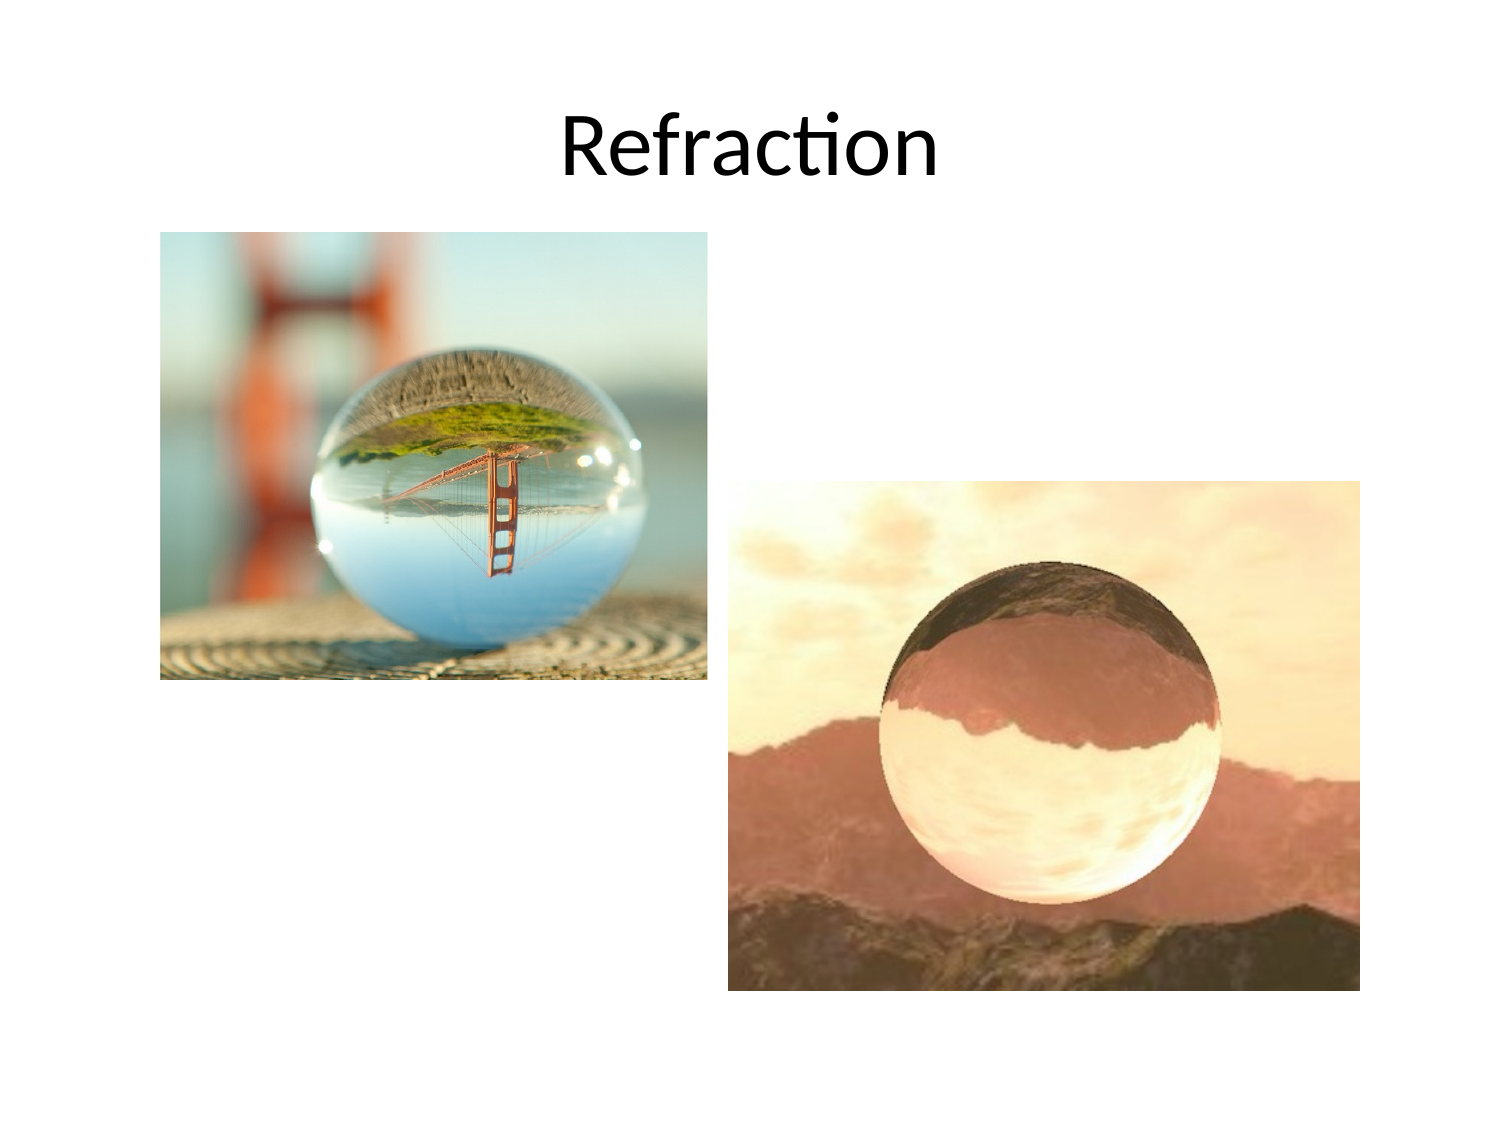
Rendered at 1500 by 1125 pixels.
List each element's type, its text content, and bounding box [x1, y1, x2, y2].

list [158, 232, 709, 680]
title Refraction [75, 45, 1425, 233]
picture [728, 481, 1361, 992]
